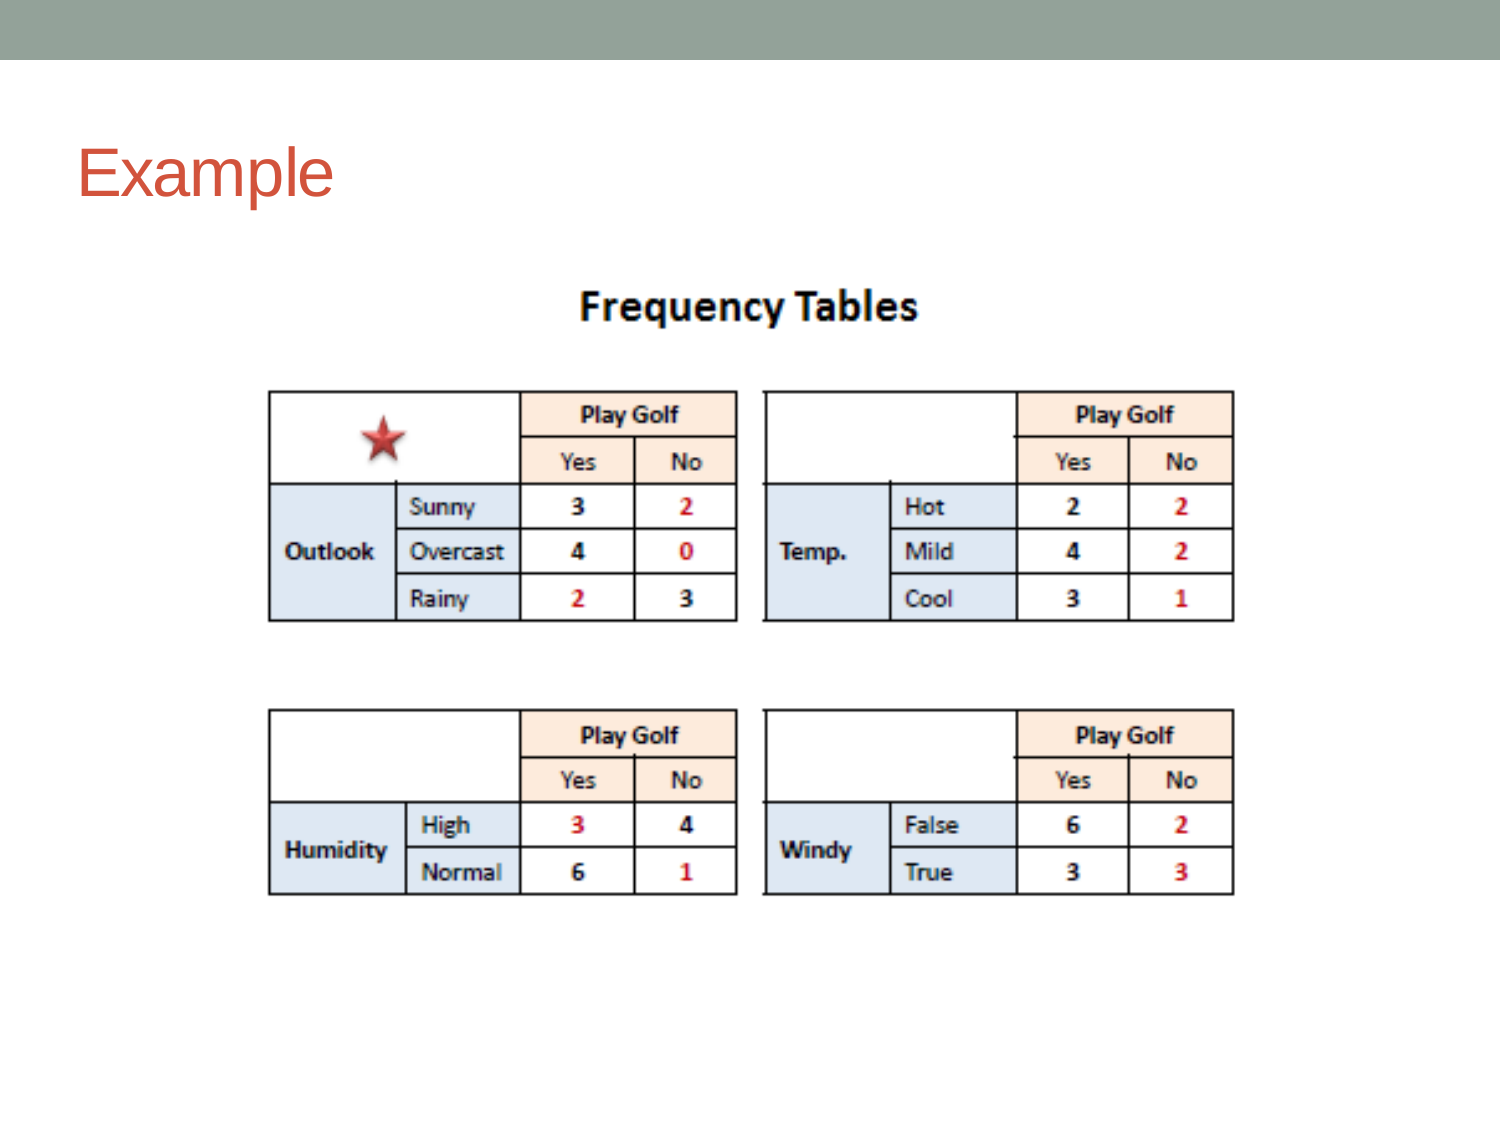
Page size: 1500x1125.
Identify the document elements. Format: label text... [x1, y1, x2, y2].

text_box [259, 267, 1240, 921]
title Example [75, 87, 1425, 250]
